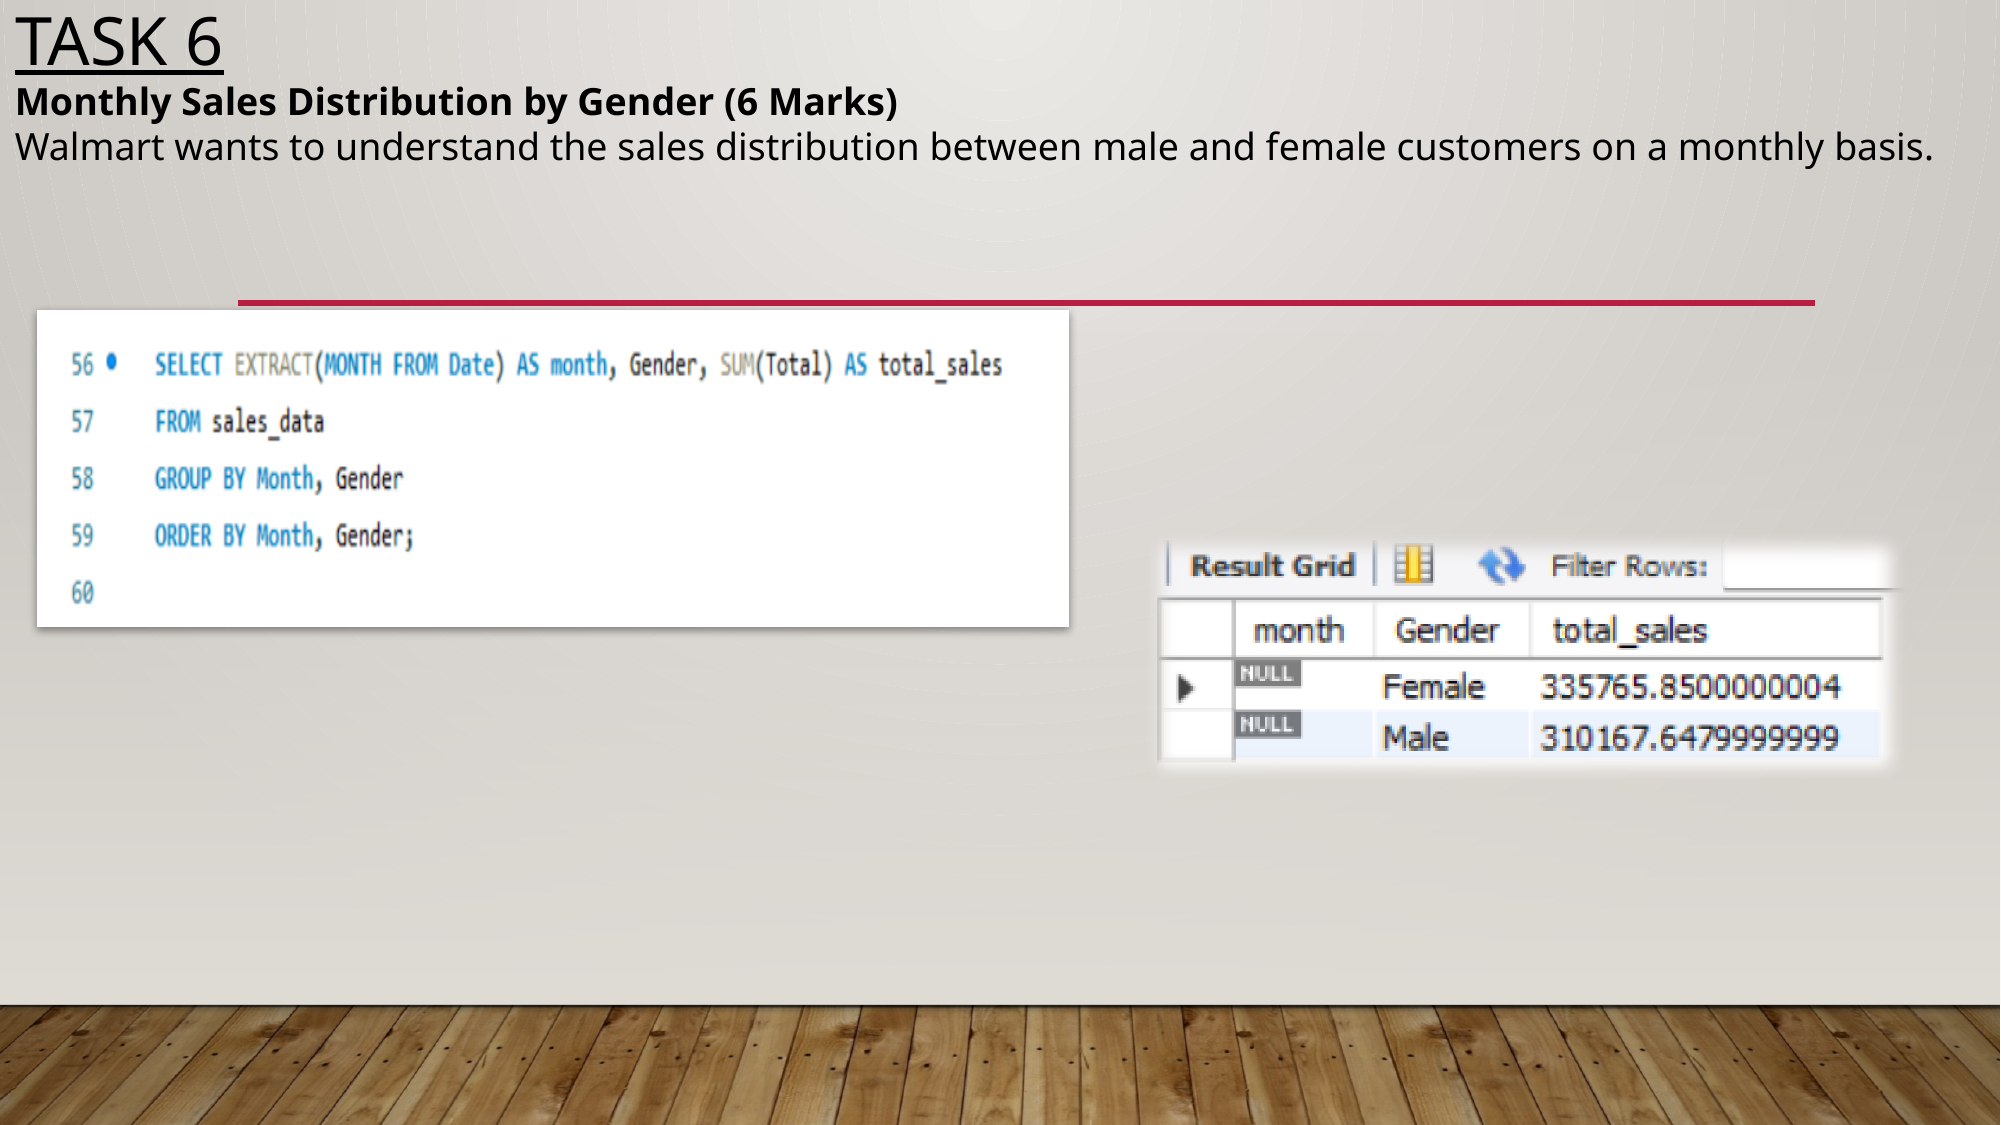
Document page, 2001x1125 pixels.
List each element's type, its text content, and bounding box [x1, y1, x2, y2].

title TASK 6 [0, 0, 262, 71]
picture [1142, 529, 1907, 785]
text_box Monthly Sales Distribution by Gender (6 Marks) Walmart wants to understand the sales distribution between male and female customers on a monthly basis. [0, 71, 2000, 176]
picture [51, 324, 1056, 614]
picture [0, 1005, 2000, 1125]
